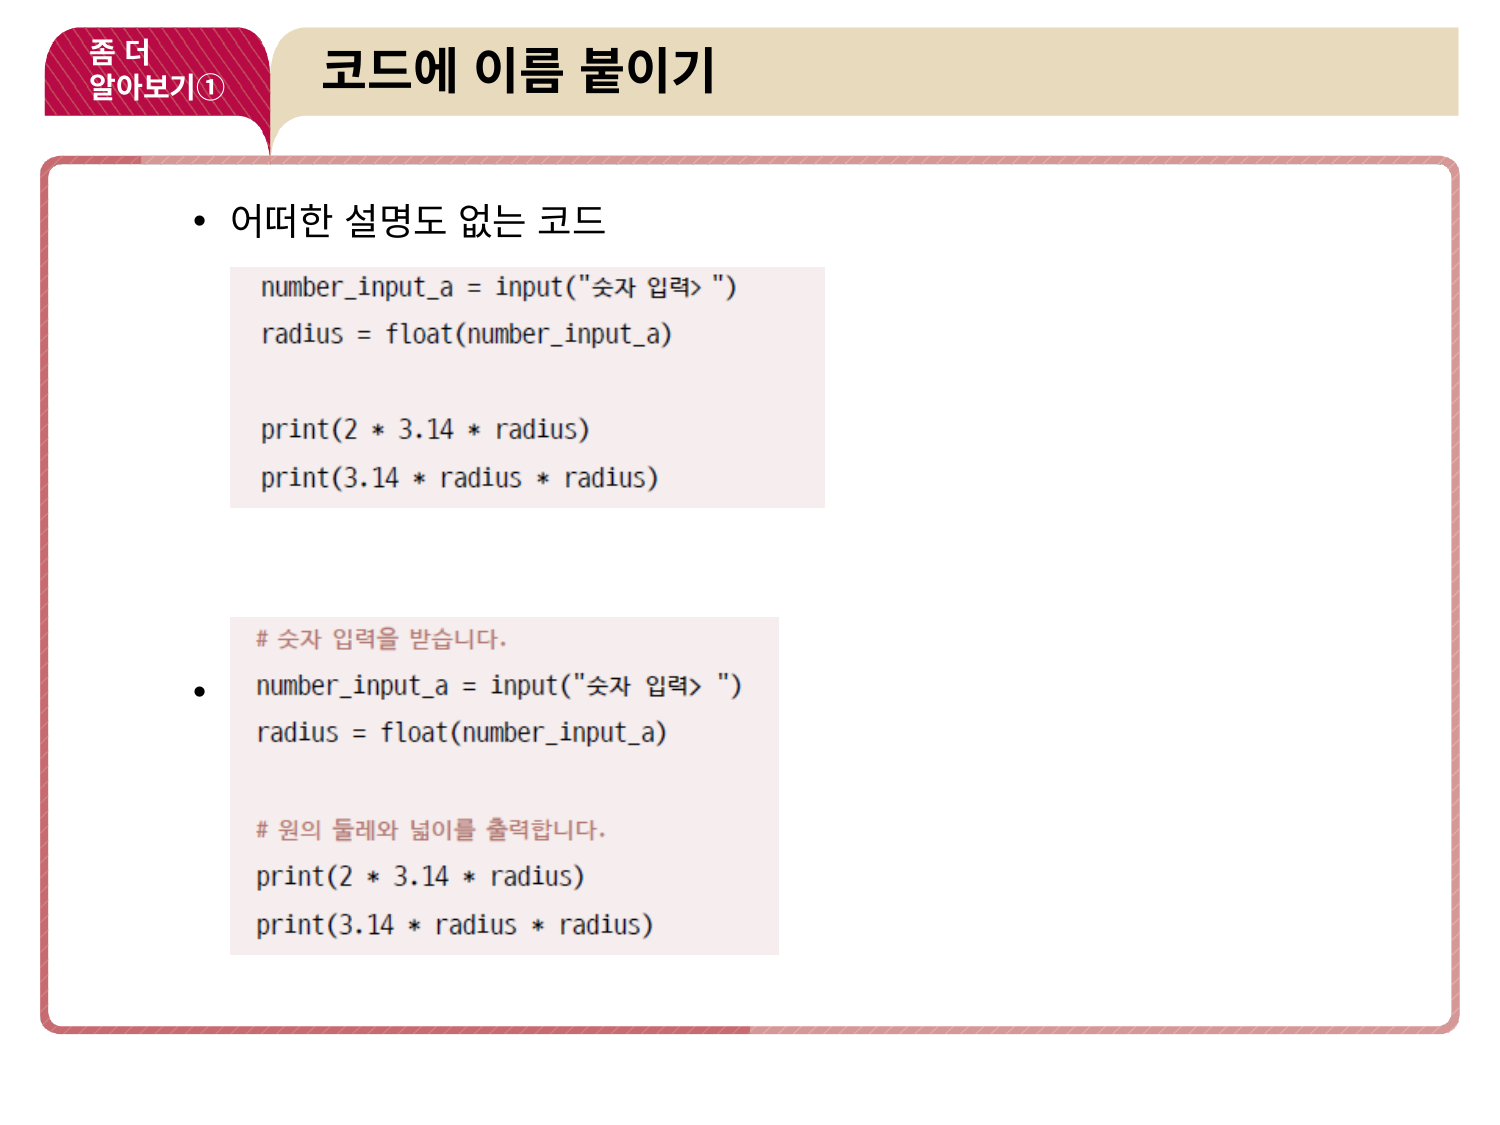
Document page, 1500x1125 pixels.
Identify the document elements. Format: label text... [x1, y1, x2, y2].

list 어떠한 설명도 없는 코드 주석이 있는 코드 [103, 195, 1397, 1014]
text_box 좀 더 알아보기① [74, 27, 312, 112]
title 코드에 이름 붙이기 [312, 42, 1385, 105]
picture [0, 0, 1500, 1043]
